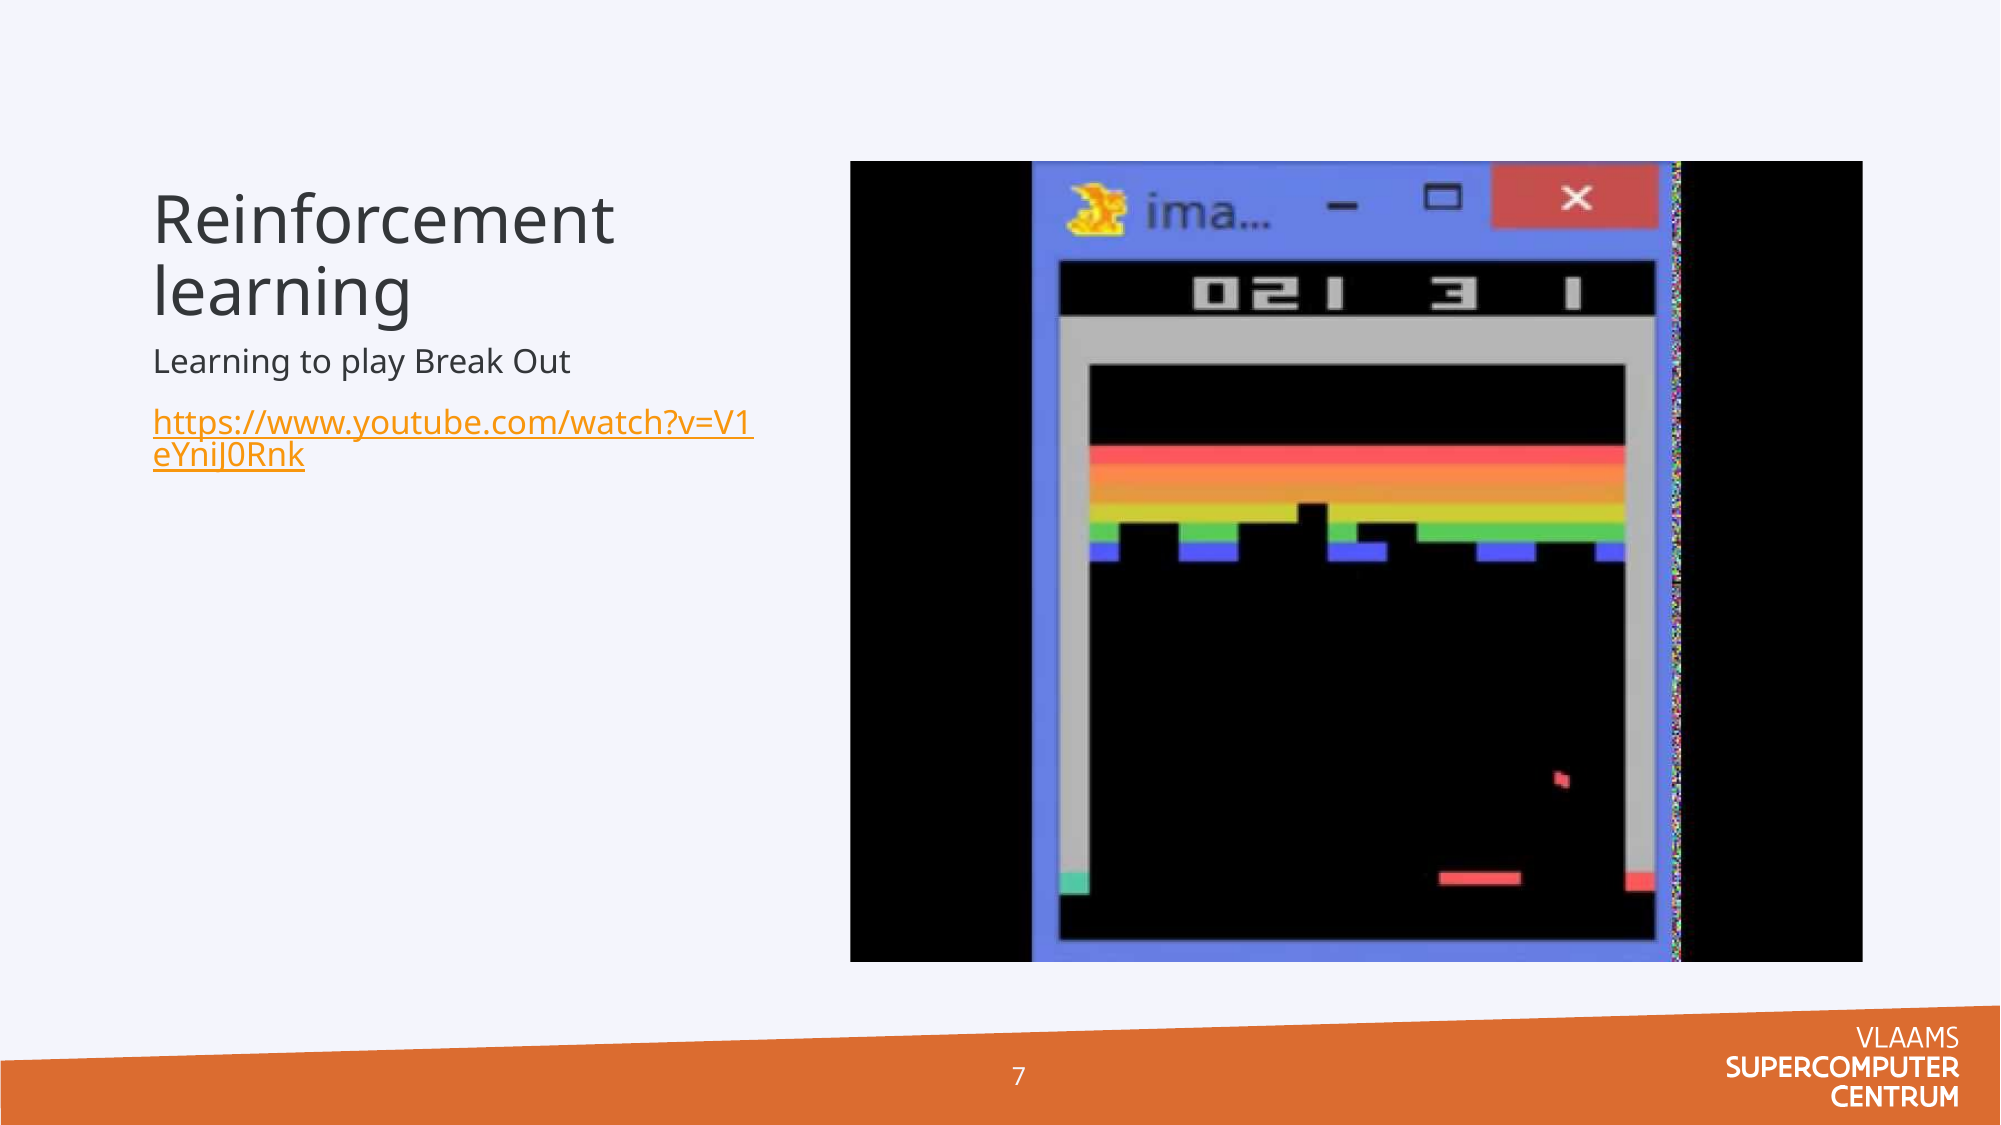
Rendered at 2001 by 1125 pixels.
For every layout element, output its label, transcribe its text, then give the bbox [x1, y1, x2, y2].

title Reinforcement learning [137, 75, 783, 337]
picture [850, 161, 1863, 962]
list Learning to play Break Out https://www.youtube.com/watch?v=V1eYniJ0Rnk [137, 337, 783, 963]
slide_number 7 [958, 1047, 1042, 1108]
picture [1725, 1021, 1960, 1117]
